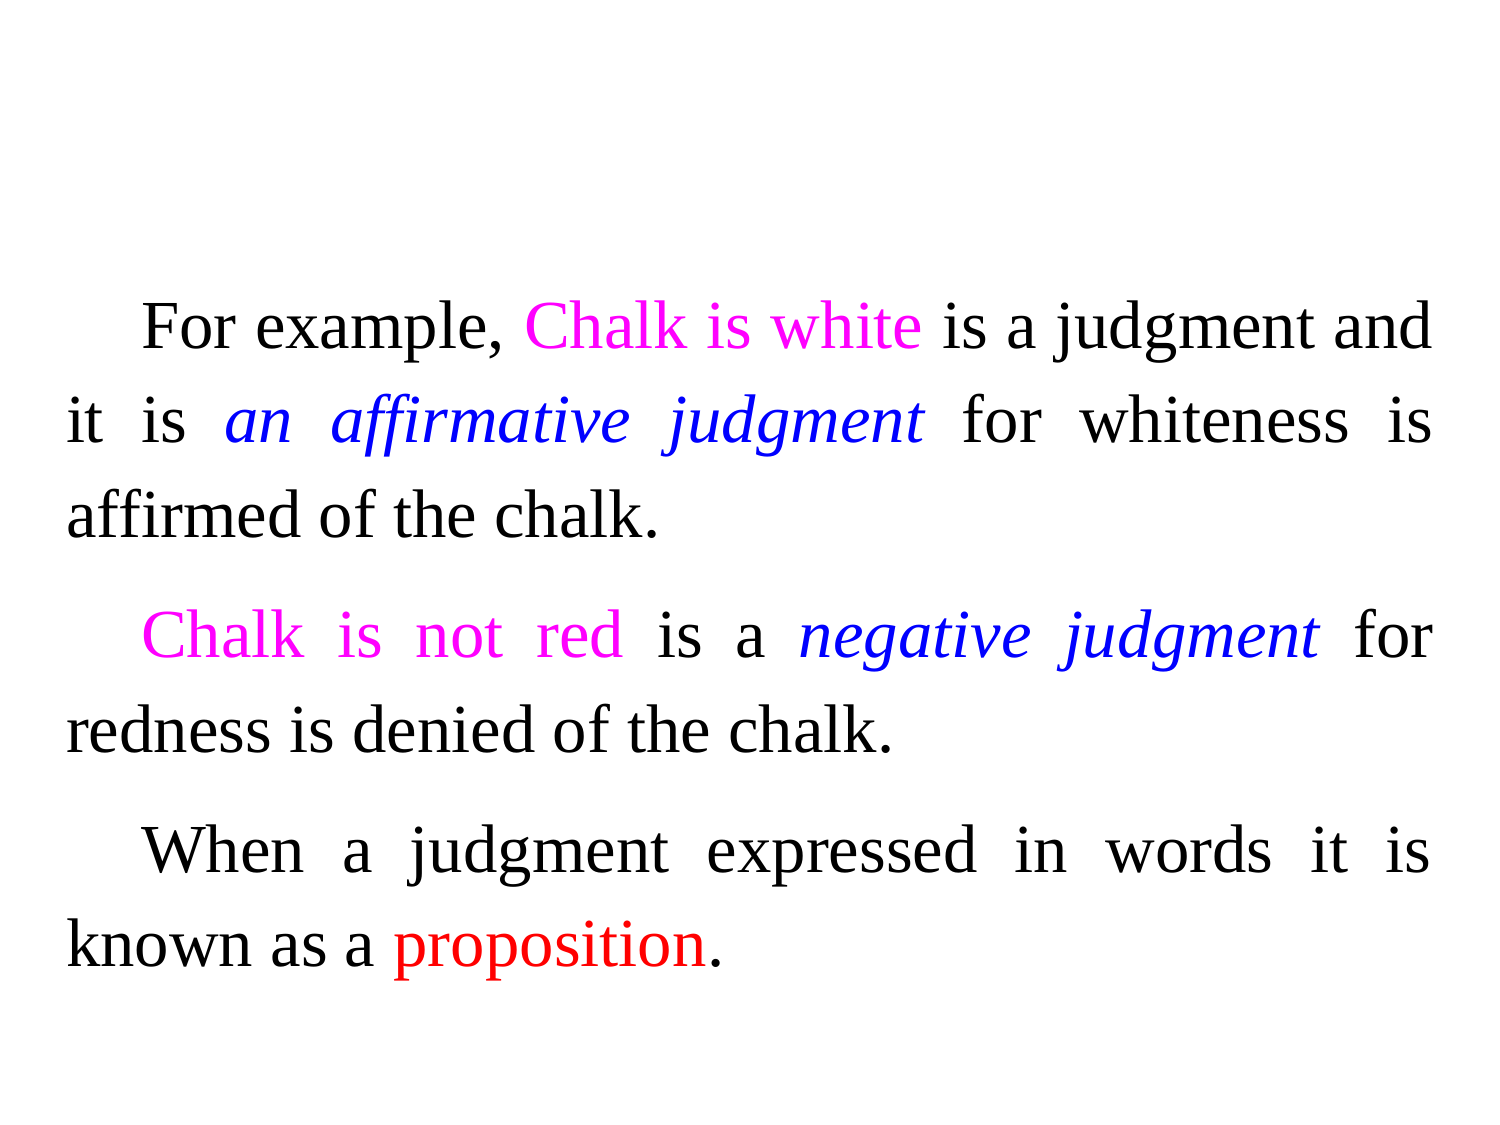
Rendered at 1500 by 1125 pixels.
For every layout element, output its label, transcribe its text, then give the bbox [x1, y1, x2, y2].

list For example, Chalk is white is a judgment and it is an affirmative judgment for whiteness is affirmed of the chalk. Chalk is not red is a negative judgment for redness is denied of the chalk. When a judgment expressed in words it is known as a proposition. [51, 252, 1449, 1083]
